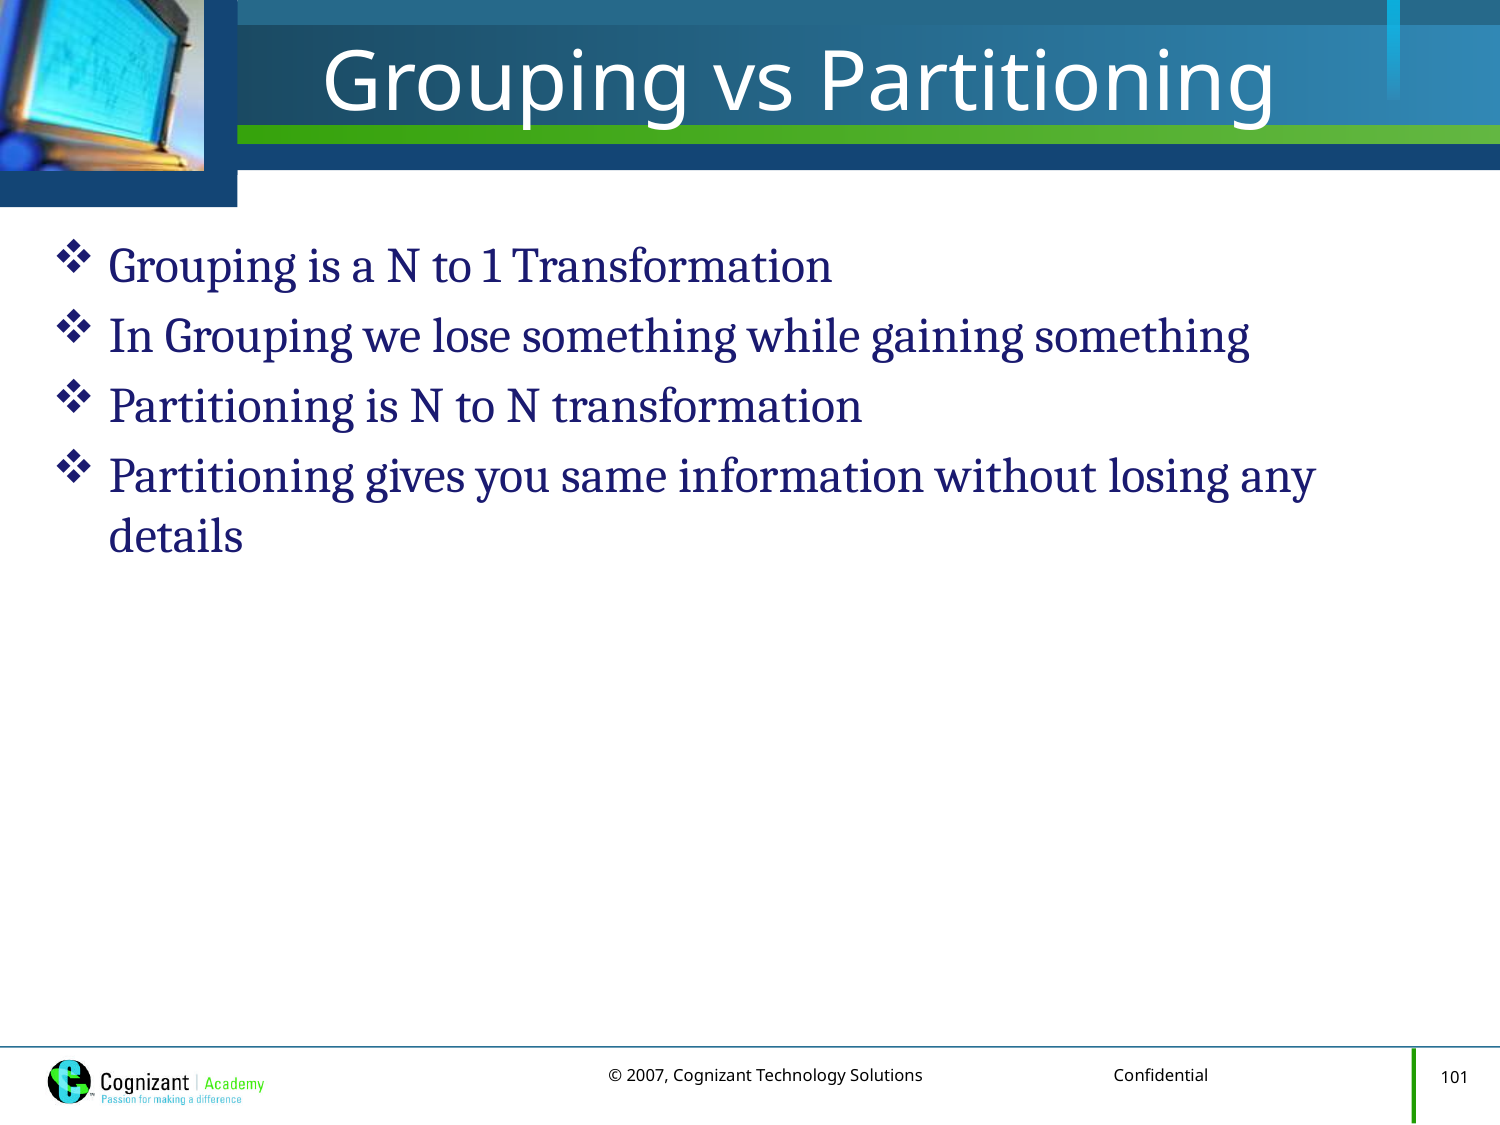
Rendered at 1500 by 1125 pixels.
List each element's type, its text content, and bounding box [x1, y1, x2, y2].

slide_number 101 [1418, 1058, 1492, 1112]
picture [0, 0, 204, 171]
title Grouping vs Partitioning [237, 33, 1363, 122]
picture [35, 1050, 275, 1119]
list Grouping is a N to 1 Transformation In Grouping we lose something while gaining something Partitioning is N to N transformation Partitioning gives you same information without losing any details [37, 224, 1463, 1037]
